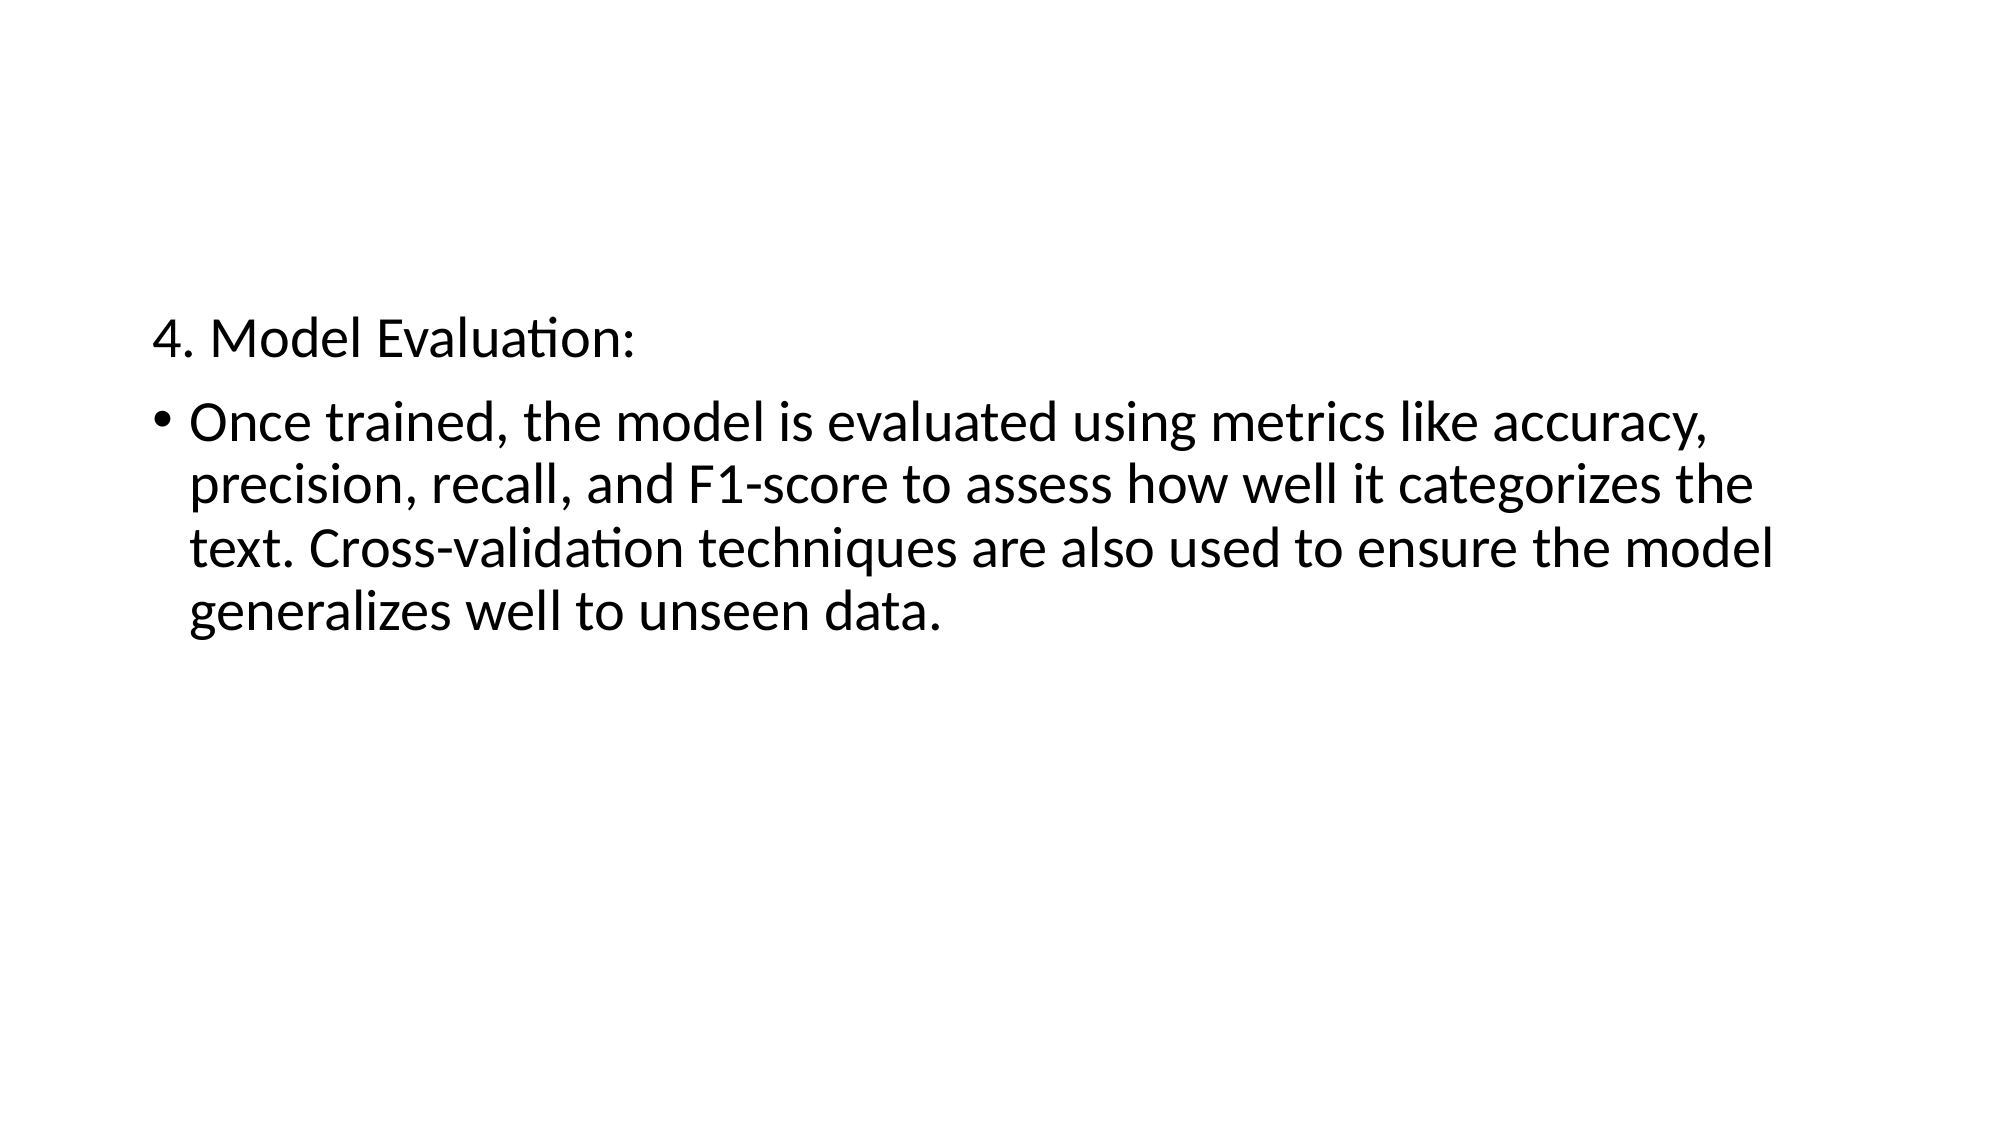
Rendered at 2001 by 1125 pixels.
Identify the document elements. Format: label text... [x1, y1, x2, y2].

list 4. Model Evaluation: Once trained, the model is evaluated using metrics like accuracy, precision, recall, and F1-score to assess how well it categorizes the text. Cross-validation techniques are also used to ensure the model generalizes well to unseen data. [137, 299, 1863, 1014]
